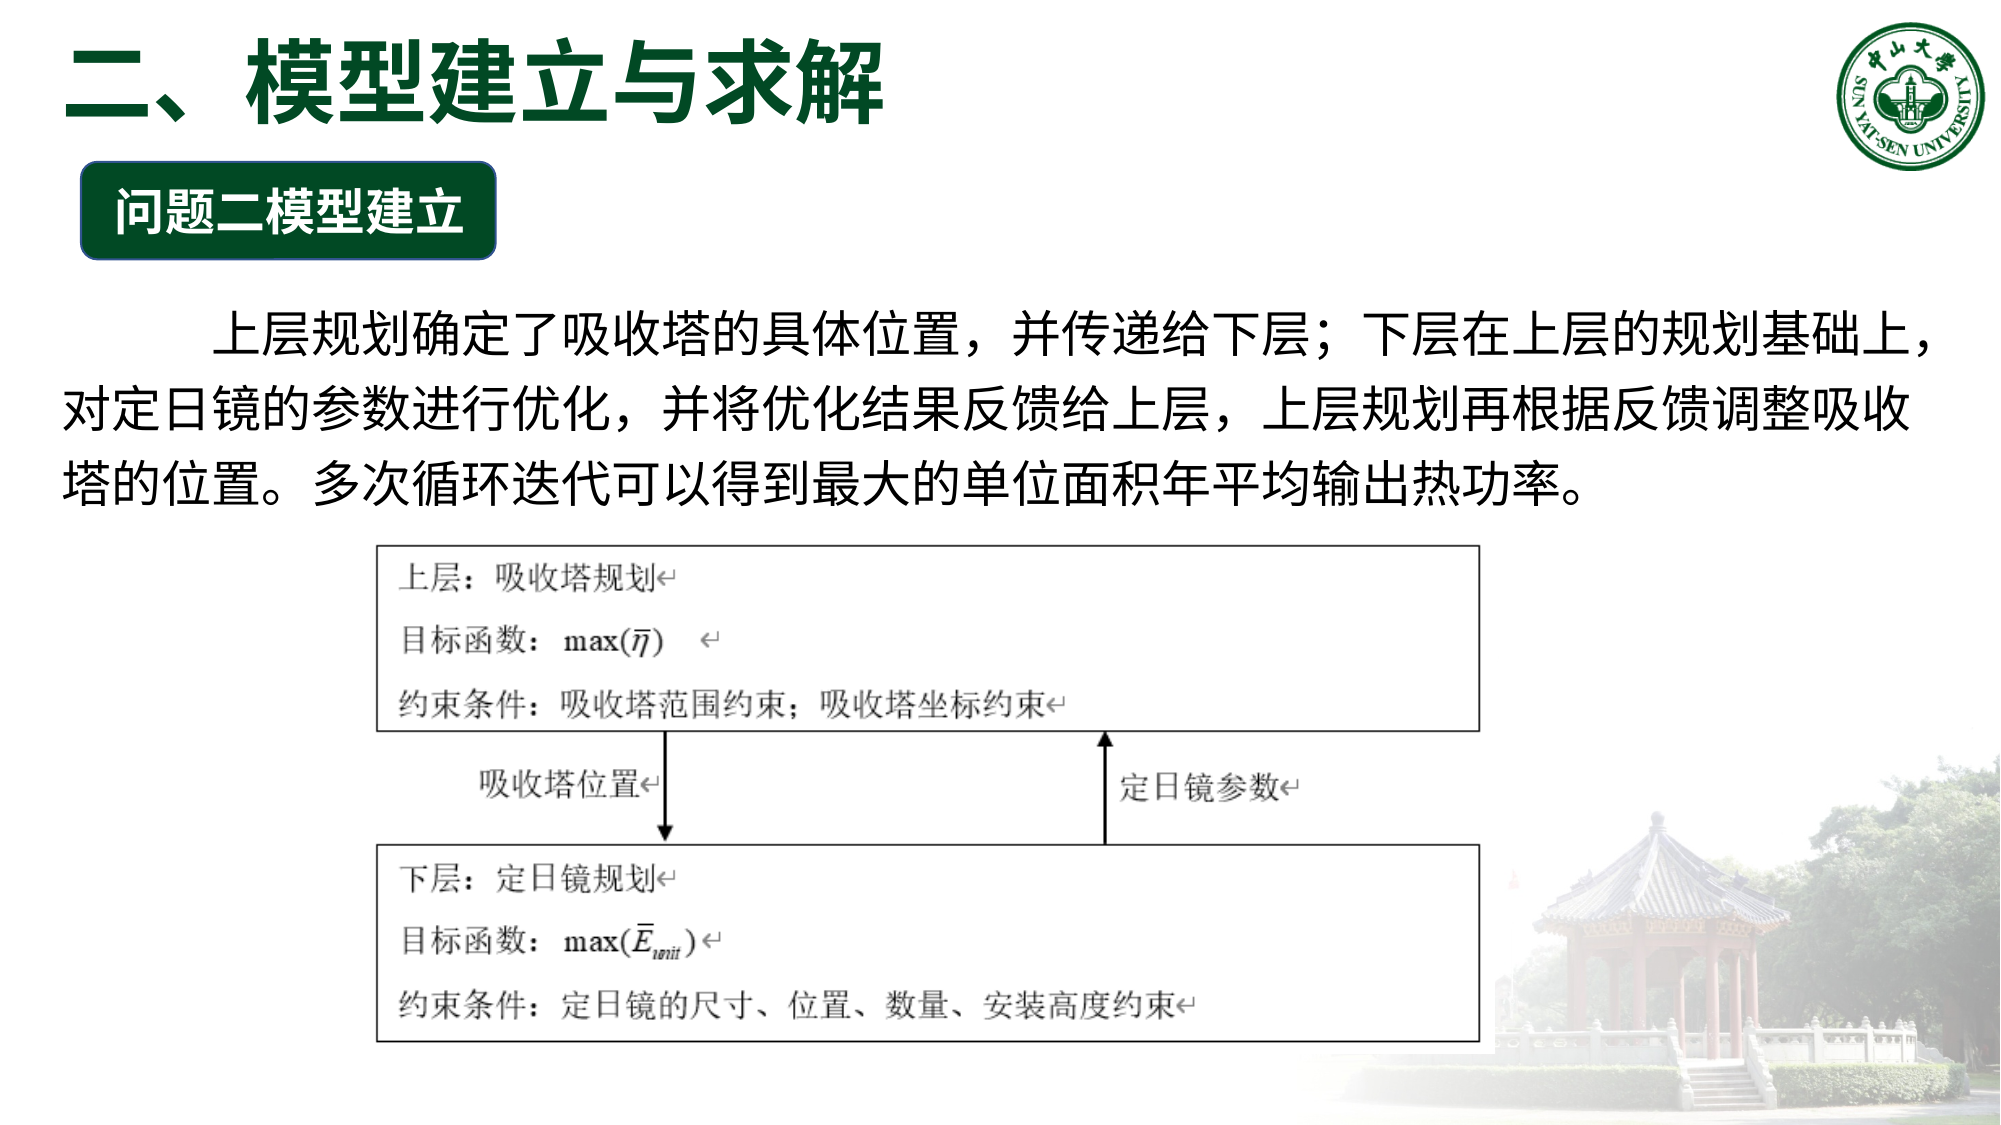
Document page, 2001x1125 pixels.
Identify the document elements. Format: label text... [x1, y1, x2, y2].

text_box 二、模型建立与求解 [22, 29, 927, 141]
picture [1836, 22, 1986, 171]
text_box 上层规划确定了吸收塔的具体位置，并传递给下层；下层在上层的规划基础上，对定日镜的参数进行优化，并将优化结果反馈给上层，上层规划再根据反馈调整吸收塔的位置。多次循环迭代可以得到最大的单位面积年平均输出热功率。 [46, 280, 1954, 520]
picture [357, 534, 2000, 1125]
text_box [80, 161, 496, 260]
